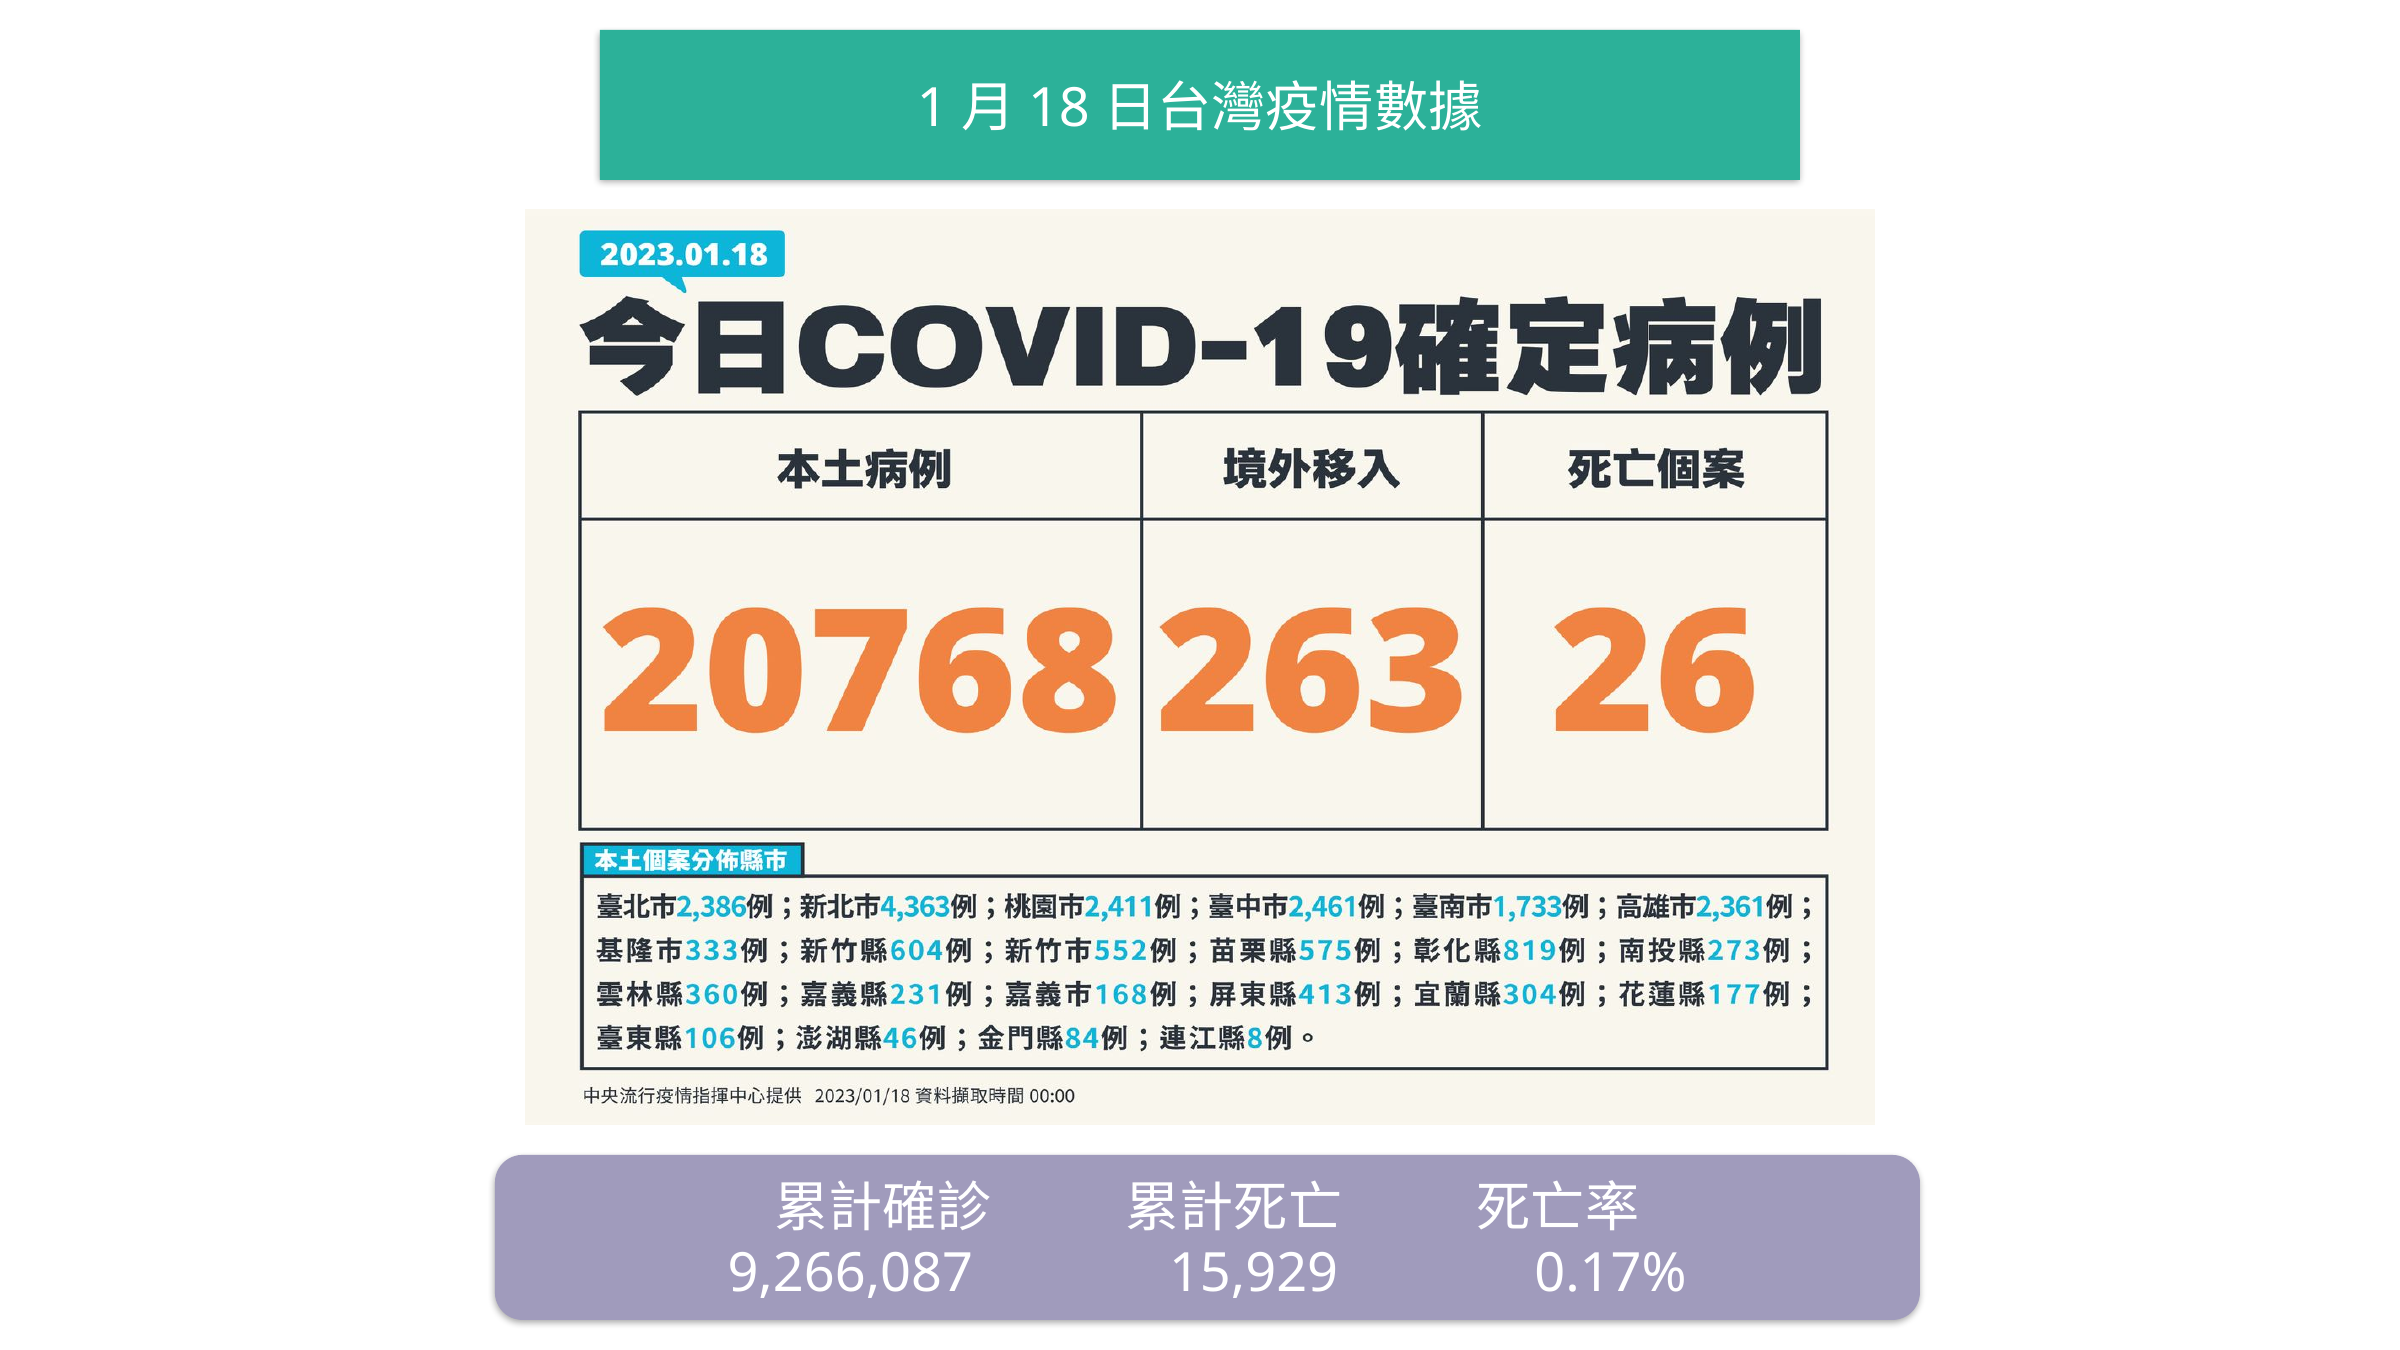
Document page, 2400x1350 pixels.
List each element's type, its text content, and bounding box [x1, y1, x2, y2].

picture [524, 209, 1876, 1126]
text_box 1月18日台灣疫情數據 [599, 29, 1801, 181]
text_box 累計確診 累計死亡 死亡率 9,266,087 15,929 0.17% [494, 1154, 1921, 1321]
